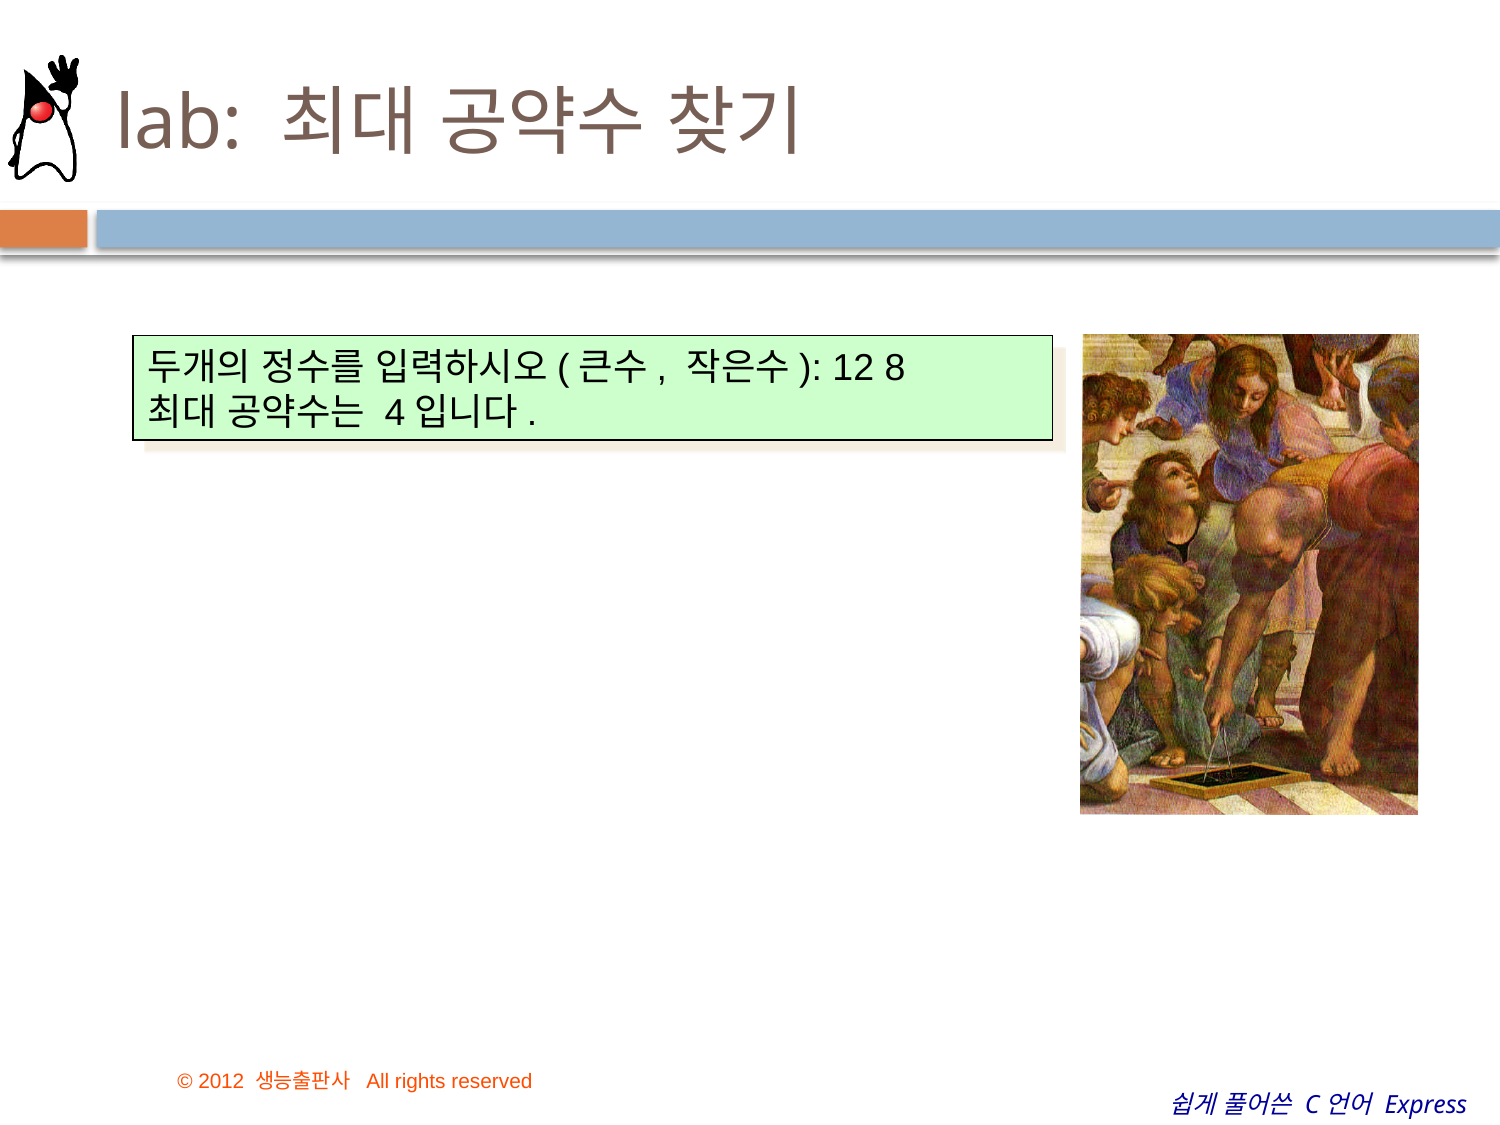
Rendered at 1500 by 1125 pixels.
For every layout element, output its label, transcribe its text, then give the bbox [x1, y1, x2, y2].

picture [1080, 334, 1419, 816]
picture [8, 55, 79, 182]
text_box 두개의 정수를 입력하시오(큰수, 작은수): 12 8 최대 공약수는 4입니다. [132, 335, 1053, 441]
title lab: 최대 공약수 찾기 [100, 37, 1438, 200]
